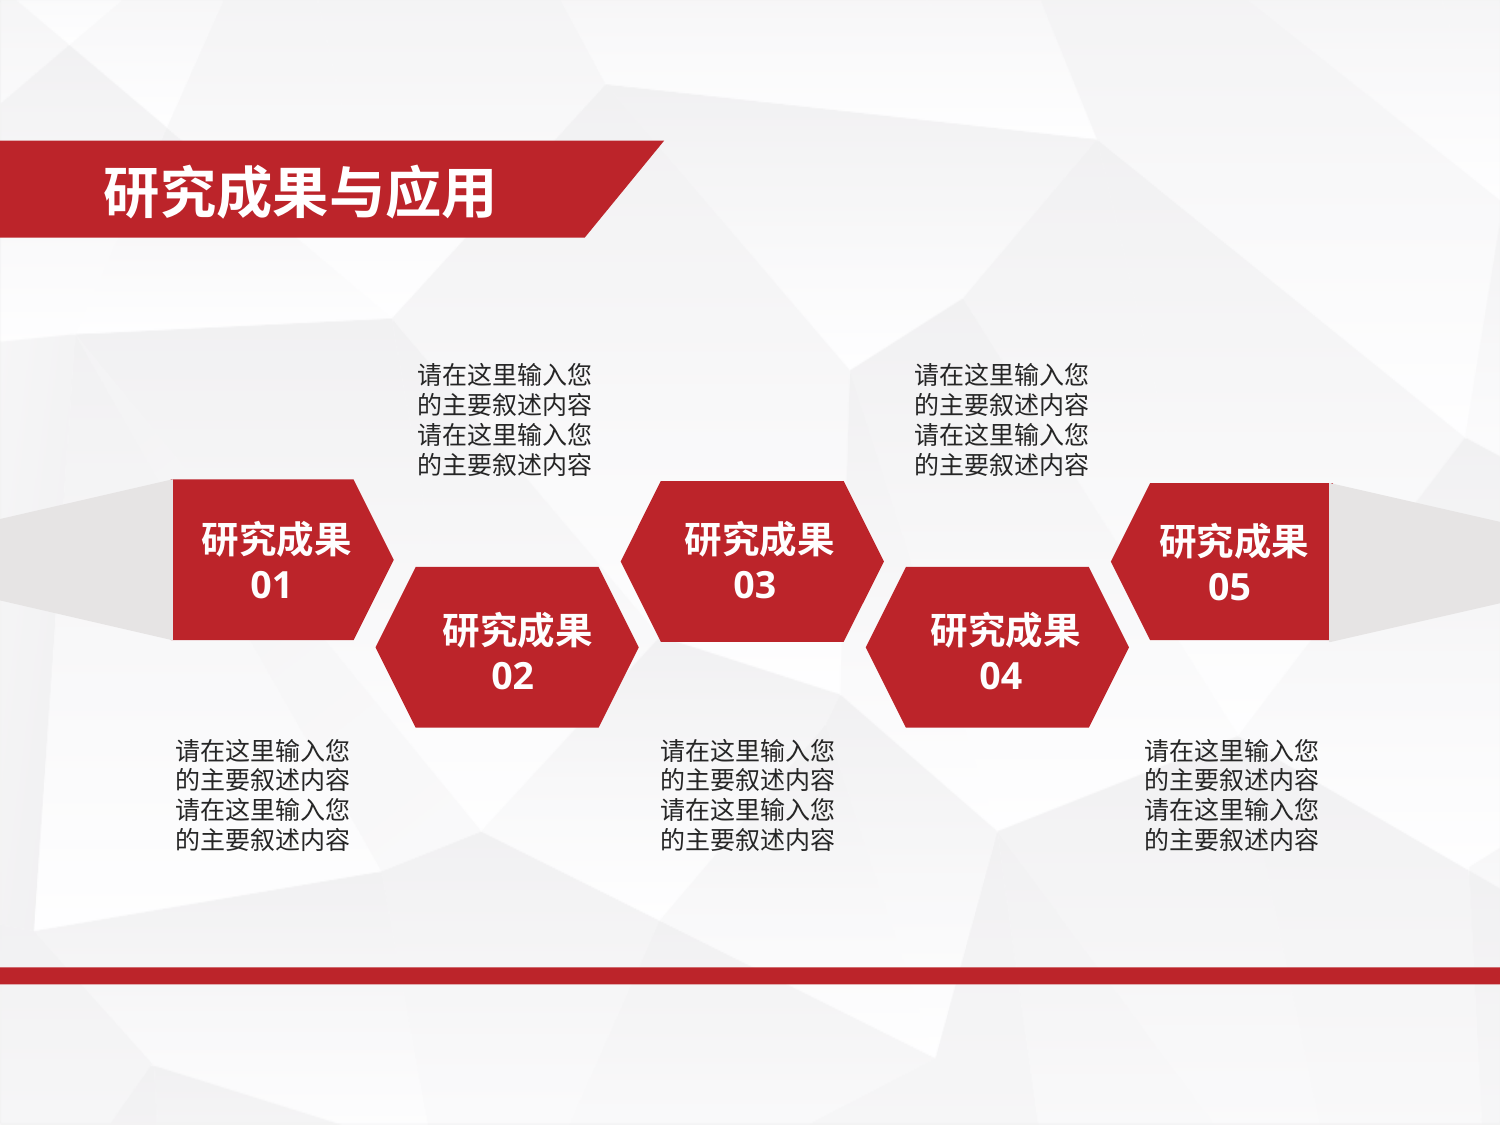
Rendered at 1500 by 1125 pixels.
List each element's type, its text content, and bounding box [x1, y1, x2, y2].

text_box 请在这里输入您 的主要叙述内容 请在这里输入您 的主要叙述内容 [899, 352, 1105, 517]
text_box 请在这里输入您 的主要叙述内容 请在这里输入您 的主要叙述内容 [402, 352, 608, 517]
picture [0, 985, 1500, 1125]
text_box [1110, 483, 1500, 643]
text_box 请在这里输入您 的主要叙述内容 请在这里输入您 的主要叙述内容 [1129, 727, 1335, 893]
text_box 请在这里输入您 的主要叙述内容 请在这里输入您 的主要叙述内容 [160, 727, 366, 893]
picture [0, 641, 1500, 966]
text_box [865, 566, 1129, 728]
text_box [0, 139, 667, 239]
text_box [0, 479, 394, 641]
text_box 研究成果与应用 [89, 149, 513, 232]
text_box 请在这里输入您 的主要叙述内容 请在这里输入您 的主要叙述内容 [645, 727, 851, 893]
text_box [375, 566, 639, 728]
picture [0, 0, 1500, 566]
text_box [620, 481, 884, 642]
text_box [0, 966, 1500, 985]
